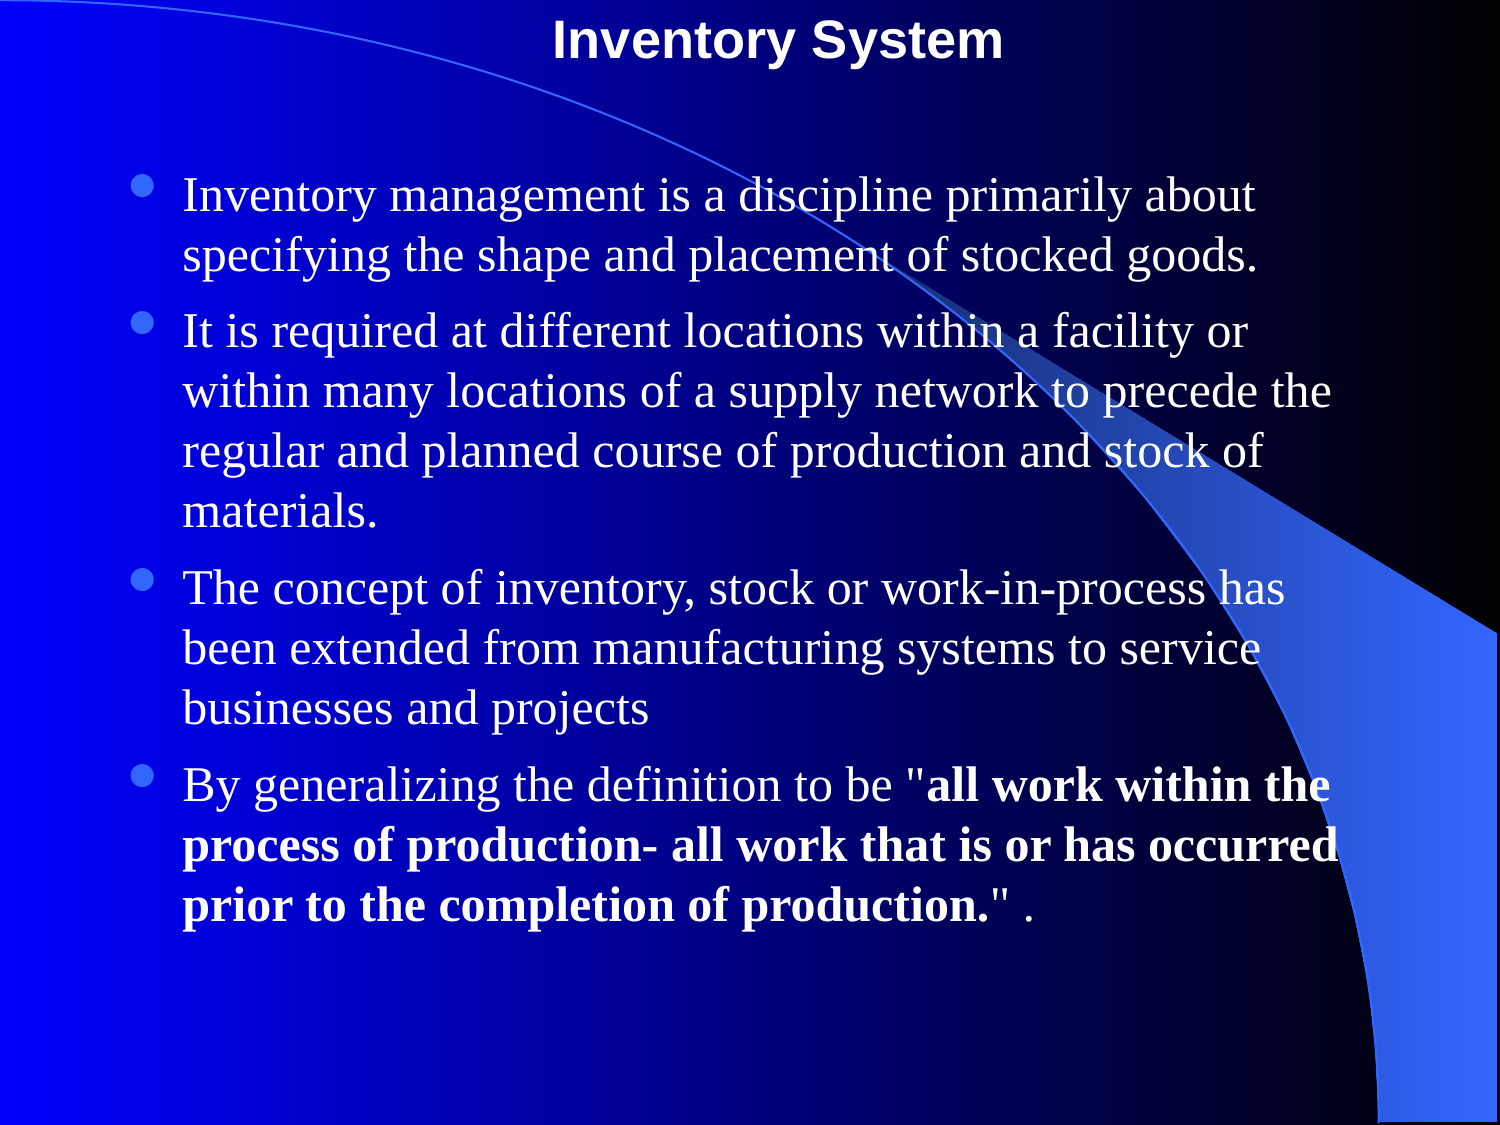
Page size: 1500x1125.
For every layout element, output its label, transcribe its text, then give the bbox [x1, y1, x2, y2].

list Inventory management is a discipline primarily about specifying the shape and placement of stocked goods. It is required at different locations within a facility or within many locations of a supply network to precede the regular and planned course of production and stock of materials. The concept of inventory, stock or work-in-process has been extended from manufacturing systems to service businesses and projects By generalizing the definition to be "all work within the process of production- all work that is or has occurred prior to the completion of production." . [112, 153, 1388, 1000]
title Inventory System [141, 0, 1417, 115]
